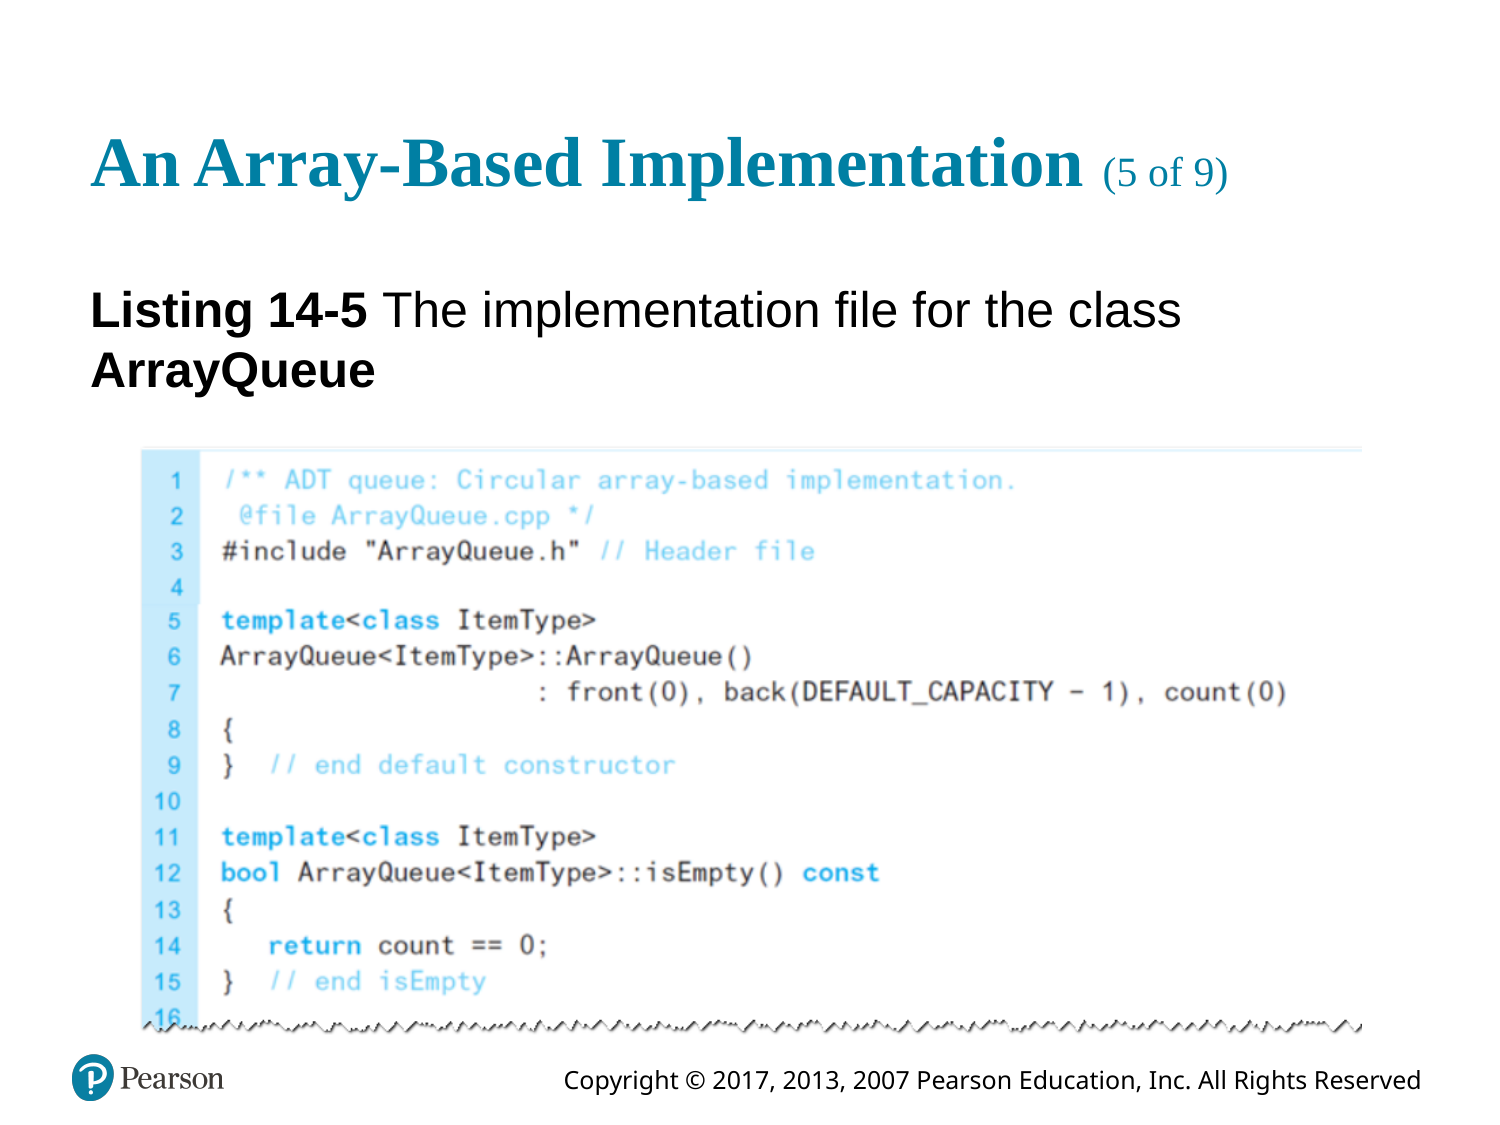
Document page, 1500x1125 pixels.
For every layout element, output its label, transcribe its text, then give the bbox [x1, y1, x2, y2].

picture [80, 1063, 106, 1088]
picture [98, 1054, 224, 1101]
title An Array-Based Implementation (5 of 9) [75, 35, 1425, 216]
picture [138, 444, 1362, 1035]
picture [72, 1087, 83, 1101]
list Listing 14-5 The implementation file for the class ArrayQueue [75, 262, 1425, 416]
picture [72, 1054, 88, 1070]
